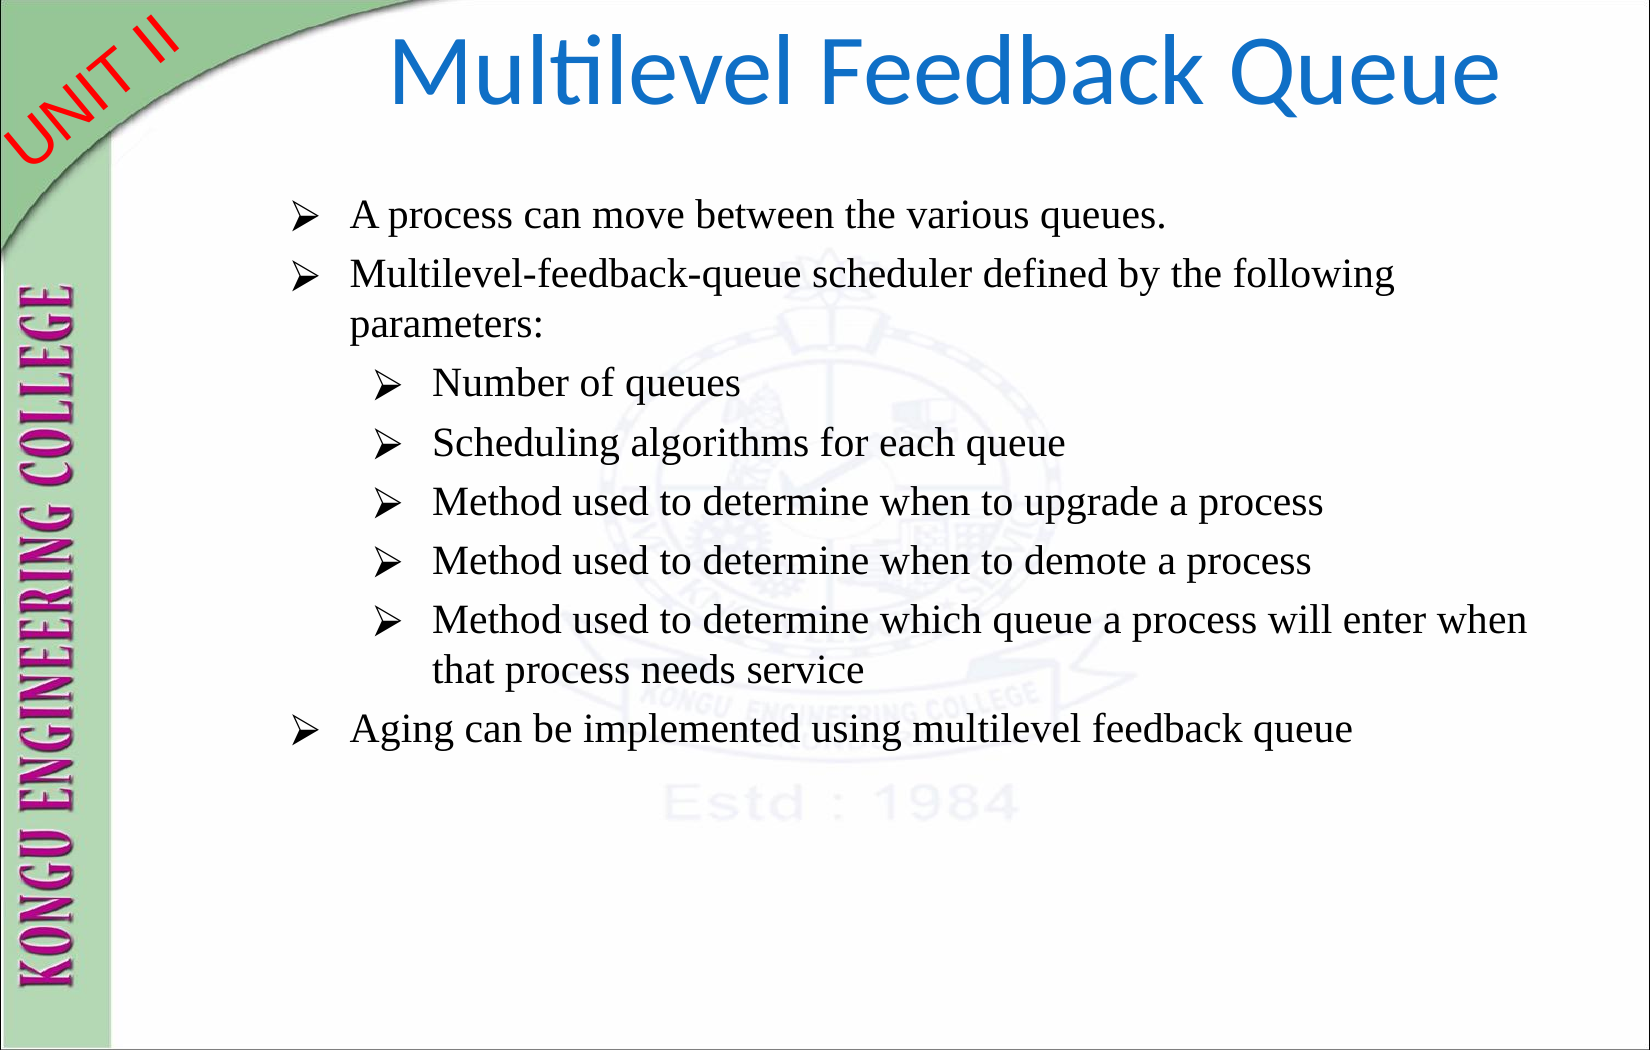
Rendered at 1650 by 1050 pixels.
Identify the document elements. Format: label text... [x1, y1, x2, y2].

list A process can move between the various queues. Multilevel-feedback-queue scheduler defined by the following parameters: Number of queues Scheduling algorithms for each queue Method used to determine when to upgrade a process Method used to determine when to demote a process Method used to determine which queue a process will enter when that process needs service Aging can be implemented using multilevel feedback queue [252, 179, 1560, 853]
picture [0, 0, 1650, 1050]
title Multilevel Feedback Queue [330, 36, 1560, 125]
